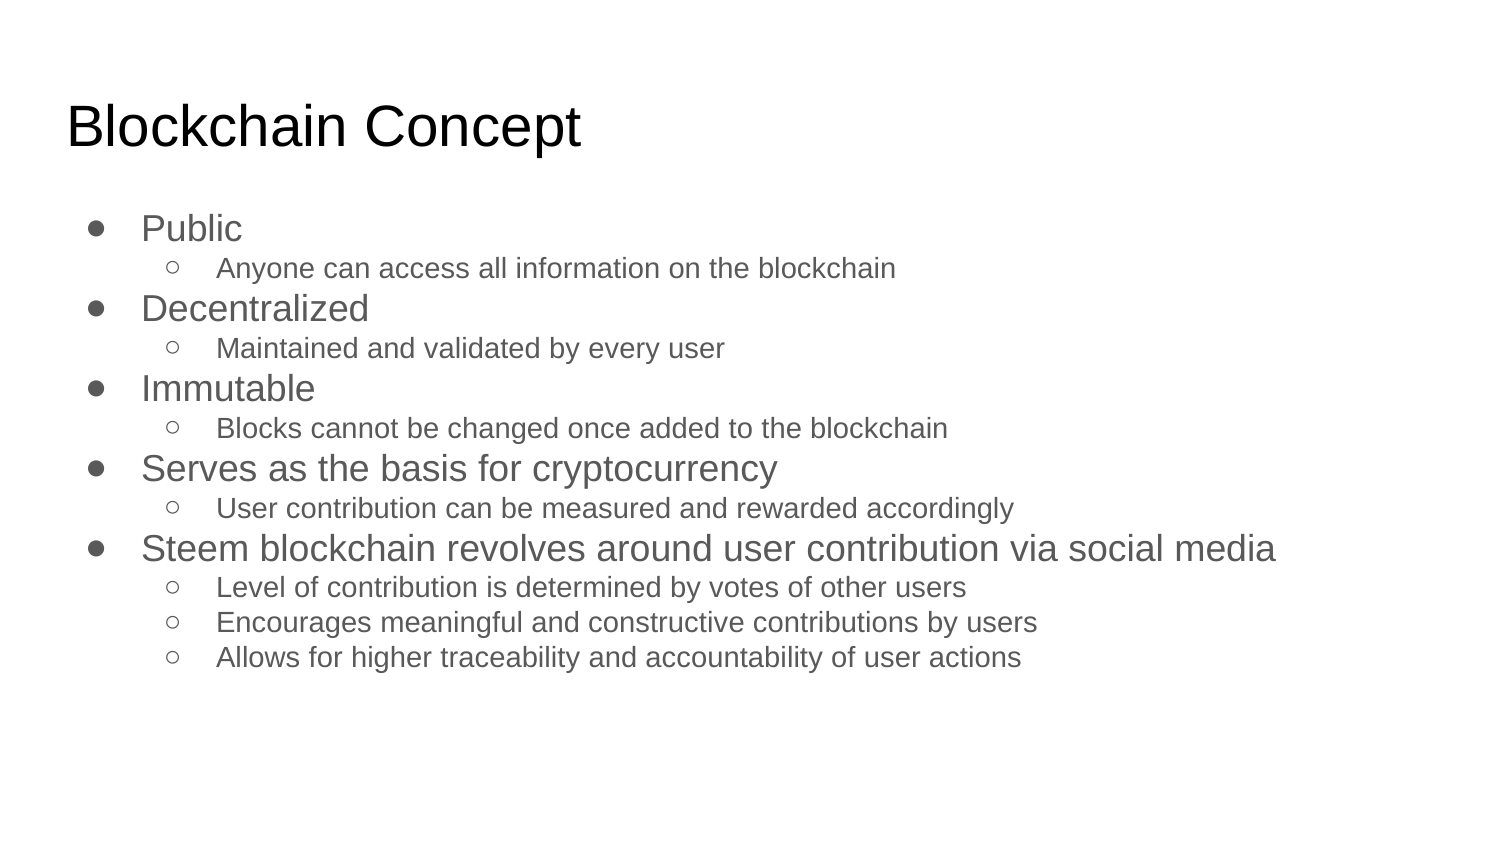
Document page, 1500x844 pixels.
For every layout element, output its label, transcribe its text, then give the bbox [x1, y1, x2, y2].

text_box Public Anyone can access all information on the blockchain Decentralized Maintained and validated by every user Immutable Blocks cannot be changed once added to the blockchain Serves as the basis for cryptocurrency User contribution can be measured and rewarded accordingly Steem blockchain revolves around user contribution via social media Level of contribution is determined by votes of other users Encourages meaningful and constructive contributions by users Allows for higher traceability and accountability of user actions [51, 188, 1449, 750]
text_box Blockchain Concept [51, 72, 1449, 167]
